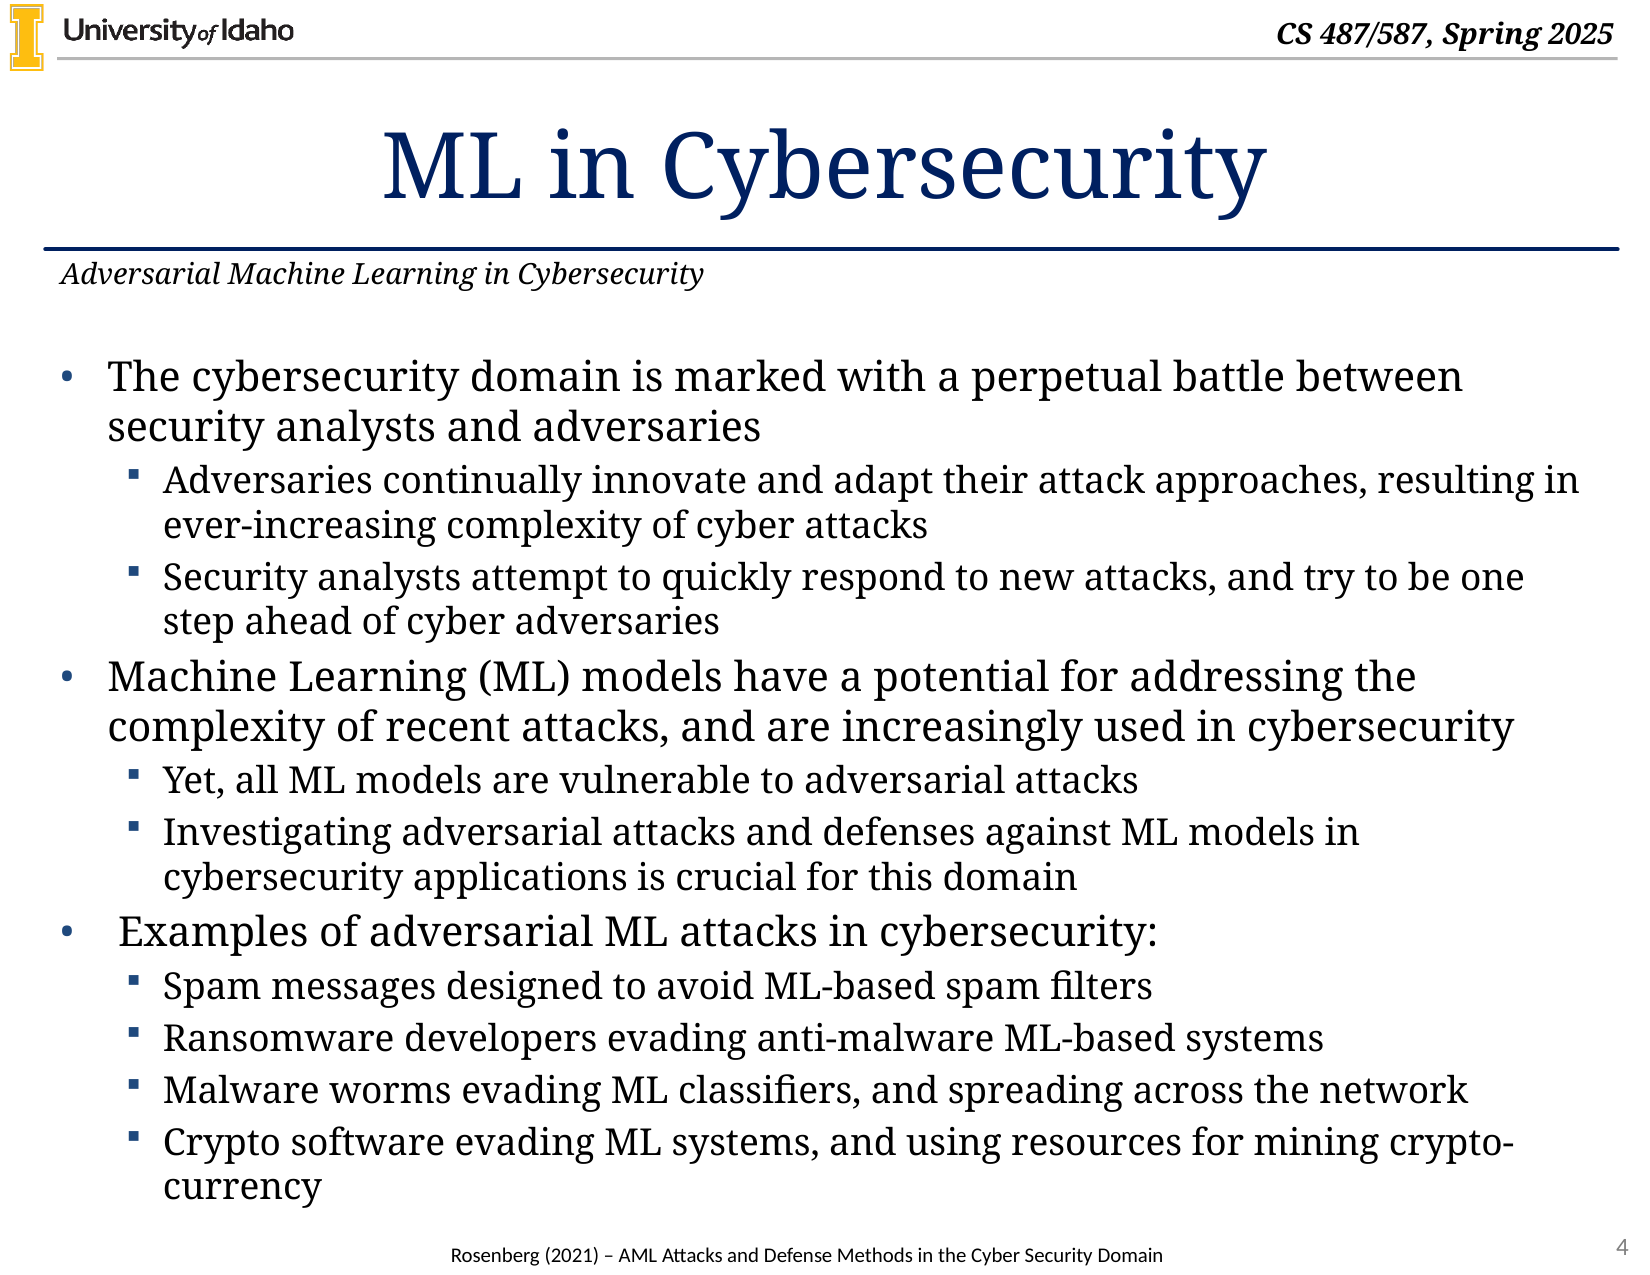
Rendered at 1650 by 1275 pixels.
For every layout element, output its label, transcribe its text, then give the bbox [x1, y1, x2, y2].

text_box Rosenberg (2021) – AML Attacks and Defense Methods in the Cyber Security Domain [187, 1234, 1428, 1275]
list Adversarial Machine Learning in Cybersecurity [45, 247, 1062, 306]
picture [57, 2, 294, 52]
title ML in Cybersecurity [0, 75, 1650, 248]
list The cybersecurity domain is marked with a perpetual battle between security analysts and adversaries Adversaries continually innovate and adapt their attack approaches, resulting in ever-increasing complexity of cyber attacks Security analysts attempt to quickly respond to new attacks, and try to be one step ahead of cyber adversaries Machine Learning (ML) models have a potential for addressing the complexity of recent attacks, and are increasingly used in cybersecurity Yet, all ML models are vulnerable to adversarial attacks Investigating adversarial attacks and defenses against ML models in cybersecurity applications is crucial for this domain Examples of adversarial ML attacks in cybersecurity: Spam messages designed to avoid ML-based spam filters Ransomware developers evading anti-malware ML-based systems Malware worms evading ML classifiers, and spreading across the network Crypto software evading ML systems, and using resources for mining crypto-currency [45, 342, 1618, 1224]
picture [9, 4, 48, 71]
